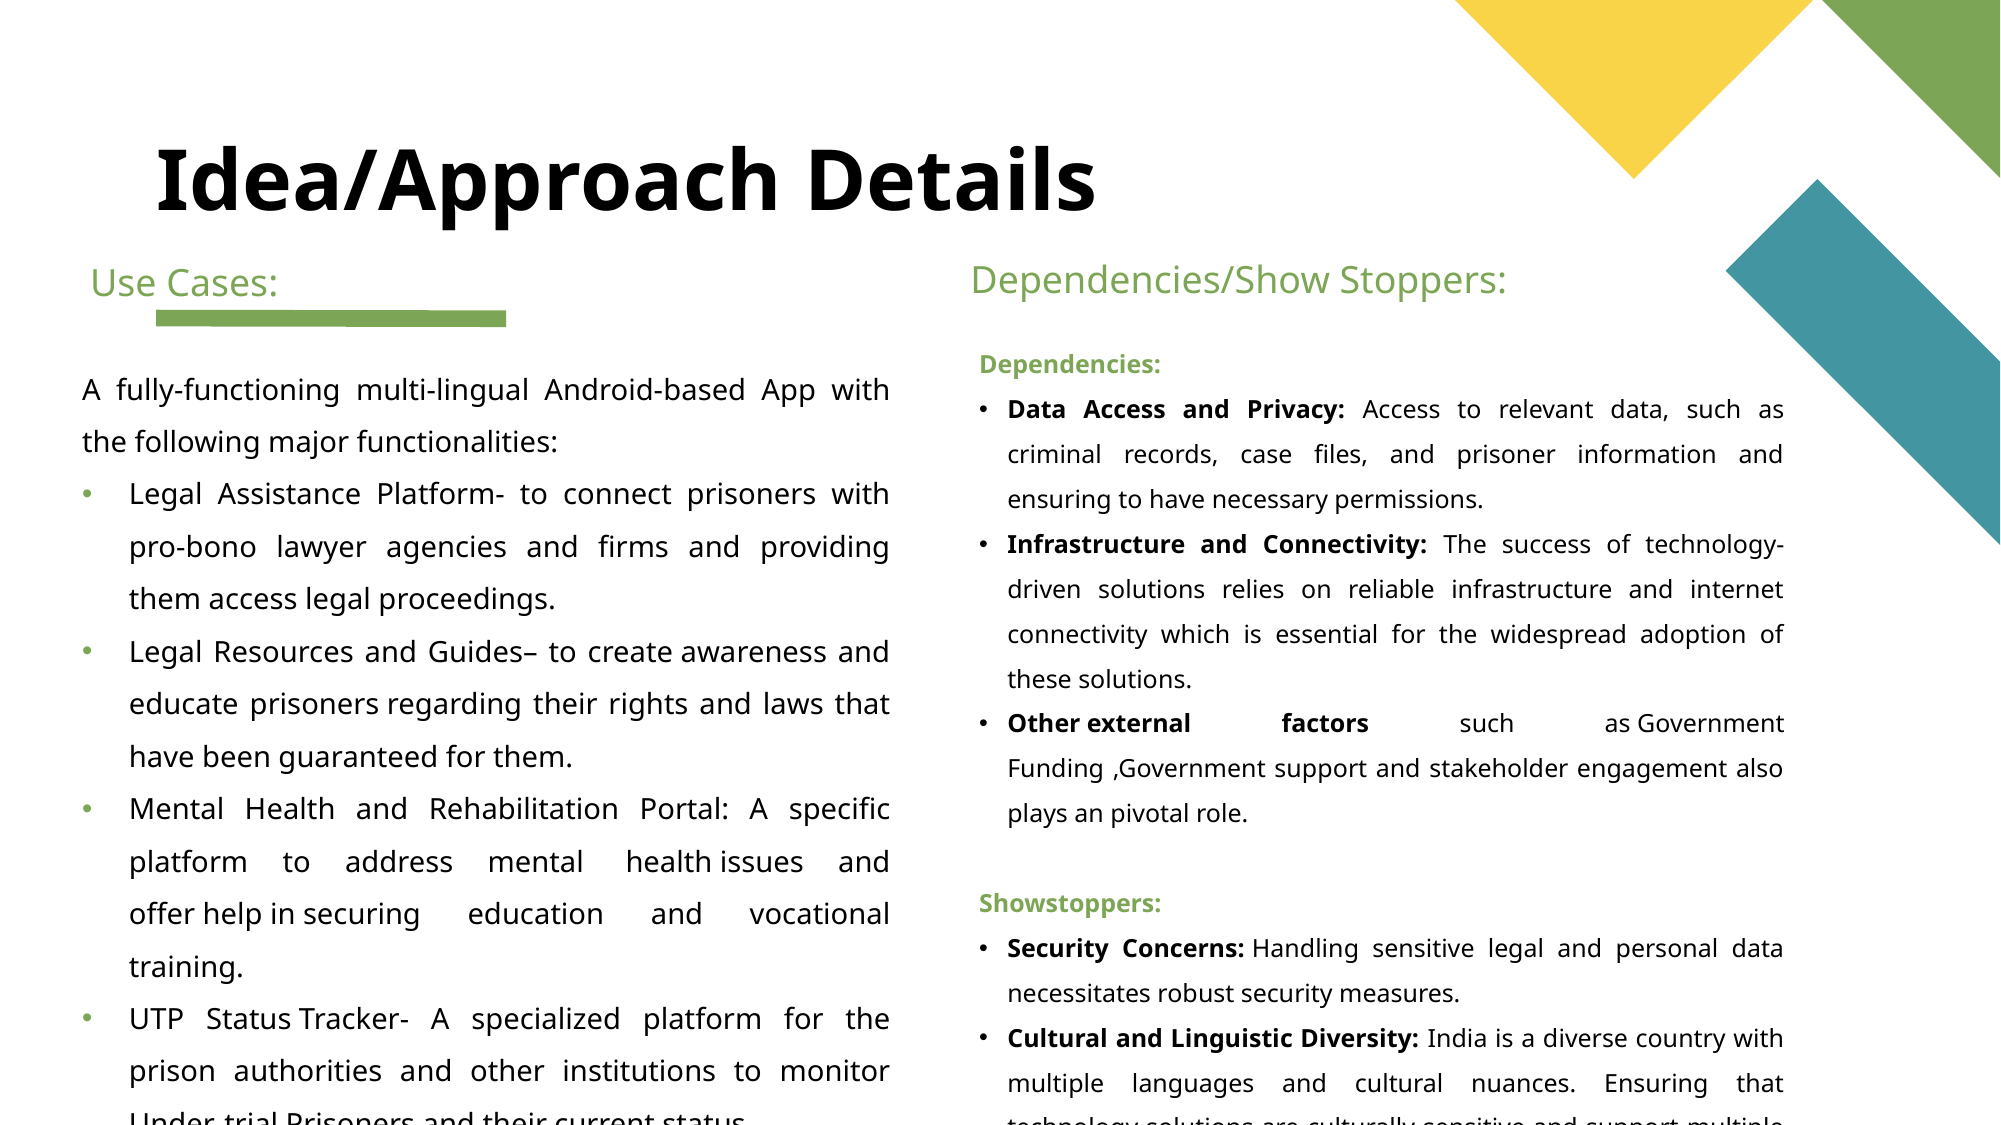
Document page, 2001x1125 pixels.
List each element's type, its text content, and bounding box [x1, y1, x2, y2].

list Use Cases: [75, 256, 869, 309]
text_box Dependencies: Data Access and Privacy: Access to relevant data, such as criminal records, case files, and prisoner information and ensuring to have necessary permissions. Infrastructure and Connectivity: The success of technology-driven solutions relies on reliable infrastructure and internet connectivity which is essential for the widespread adoption of these solutions. Other external factors such as Government Funding ,Government support and stakeholder engagement also plays an pivotal role. Showstoppers: Security Concerns: Handling sensitive legal and personal data necessitates robust security measures. Cultural and Linguistic Diversity: India is a diverse country with multiple languages and cultural nuances. Ensuring that technology solutions are culturally sensitive and support multiple languages can be a significant hurdle. [964, 326, 1800, 1099]
list A fully-functioning multi-lingual Android-based App with the following major functionalities: Legal Assistance Platform- to connect prisoners with pro-bono lawyer agencies and firms and providing them access legal proceedings. Legal Resources and Guides– to create awareness and educate prisoners regarding their rights and laws that have been guaranteed for them. Mental Health and Rehabilitation Portal: A specific platform to address mental health issues and offer help in securing education and vocational training. UTP Status Tracker- A specialized platform for the prison authorities and other institutions to monitor Under-trial Prisoners and their current status. [67, 346, 907, 1086]
text_box Dependencies/Show Stoppers: [916, 254, 1761, 306]
title Idea/Approach Details [156, 128, 1105, 229]
